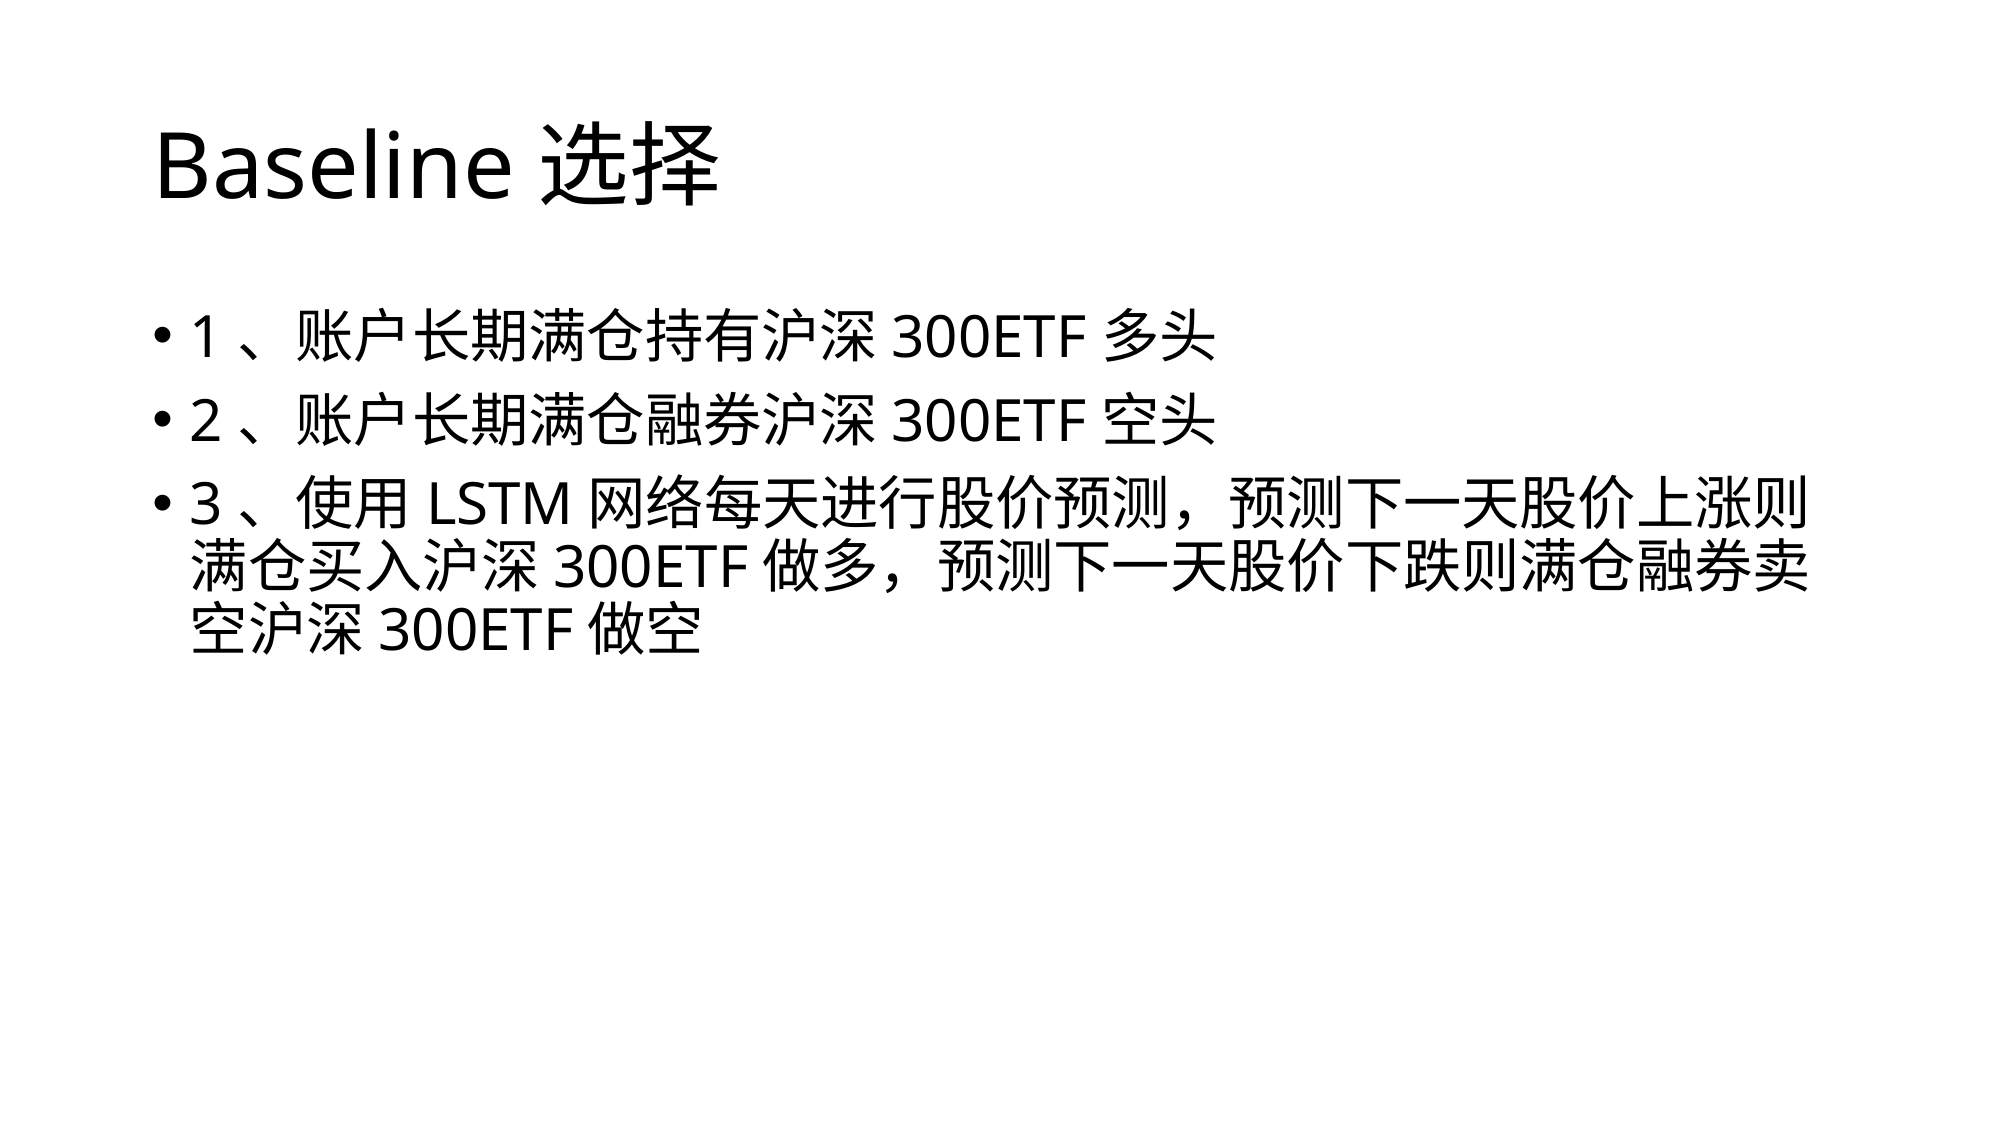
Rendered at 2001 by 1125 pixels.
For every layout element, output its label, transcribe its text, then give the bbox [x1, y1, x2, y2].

title Baseline选择 [137, 59, 1863, 278]
list 1、账户长期满仓持有沪深300ETF多头 2、账户长期满仓融券沪深300ETF空头 3、使用LSTM网络每天进行股价预测，预测下一天股价上涨则满仓买入沪深300ETF做多，预测下一天股价下跌则满仓融券卖空沪深300ETF做空 [137, 299, 1863, 1014]
